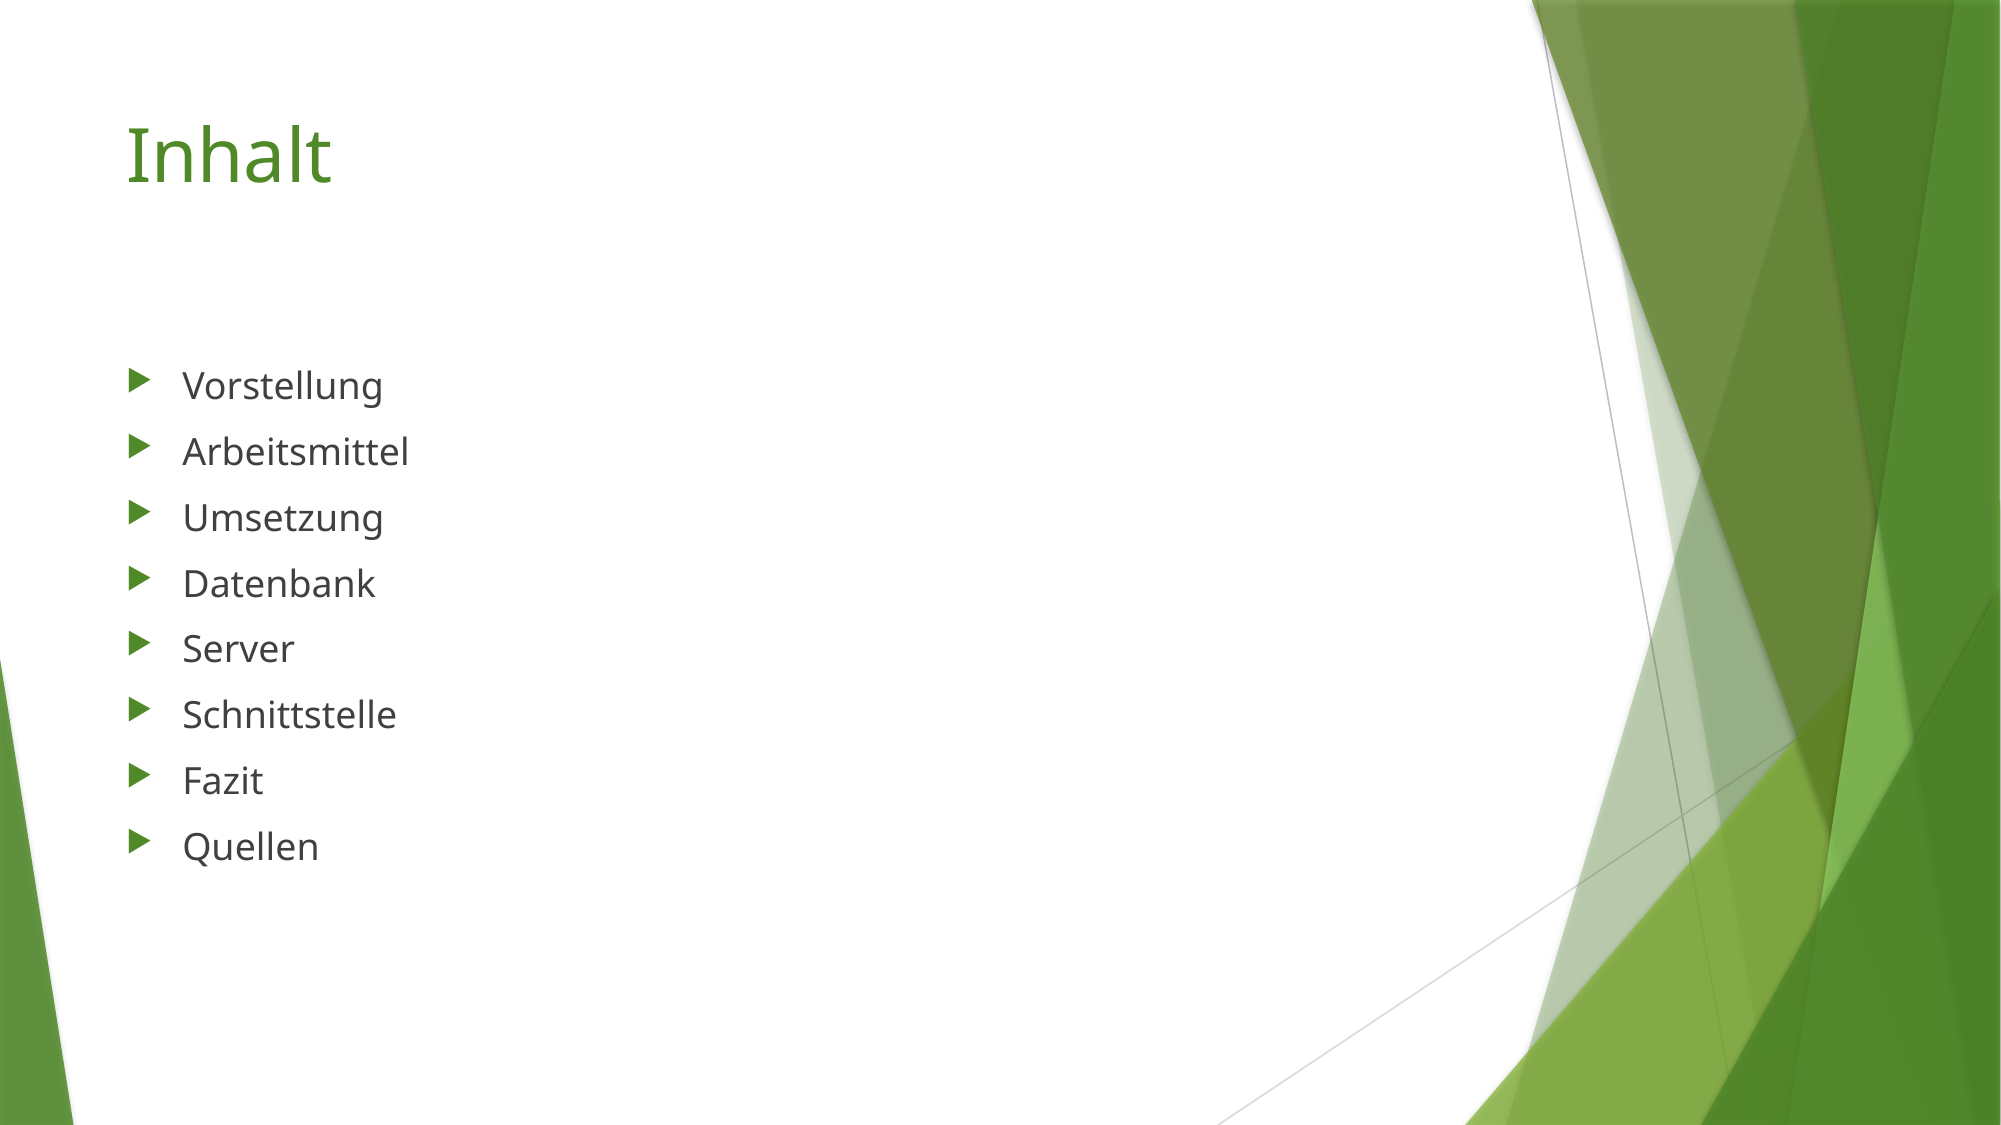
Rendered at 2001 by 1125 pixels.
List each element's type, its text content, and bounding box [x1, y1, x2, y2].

title Inhalt [111, 99, 1522, 317]
list Vorstellung Arbeitsmittel Umsetzung Datenbank Server Schnittstelle Fazit Quellen [111, 354, 1522, 992]
